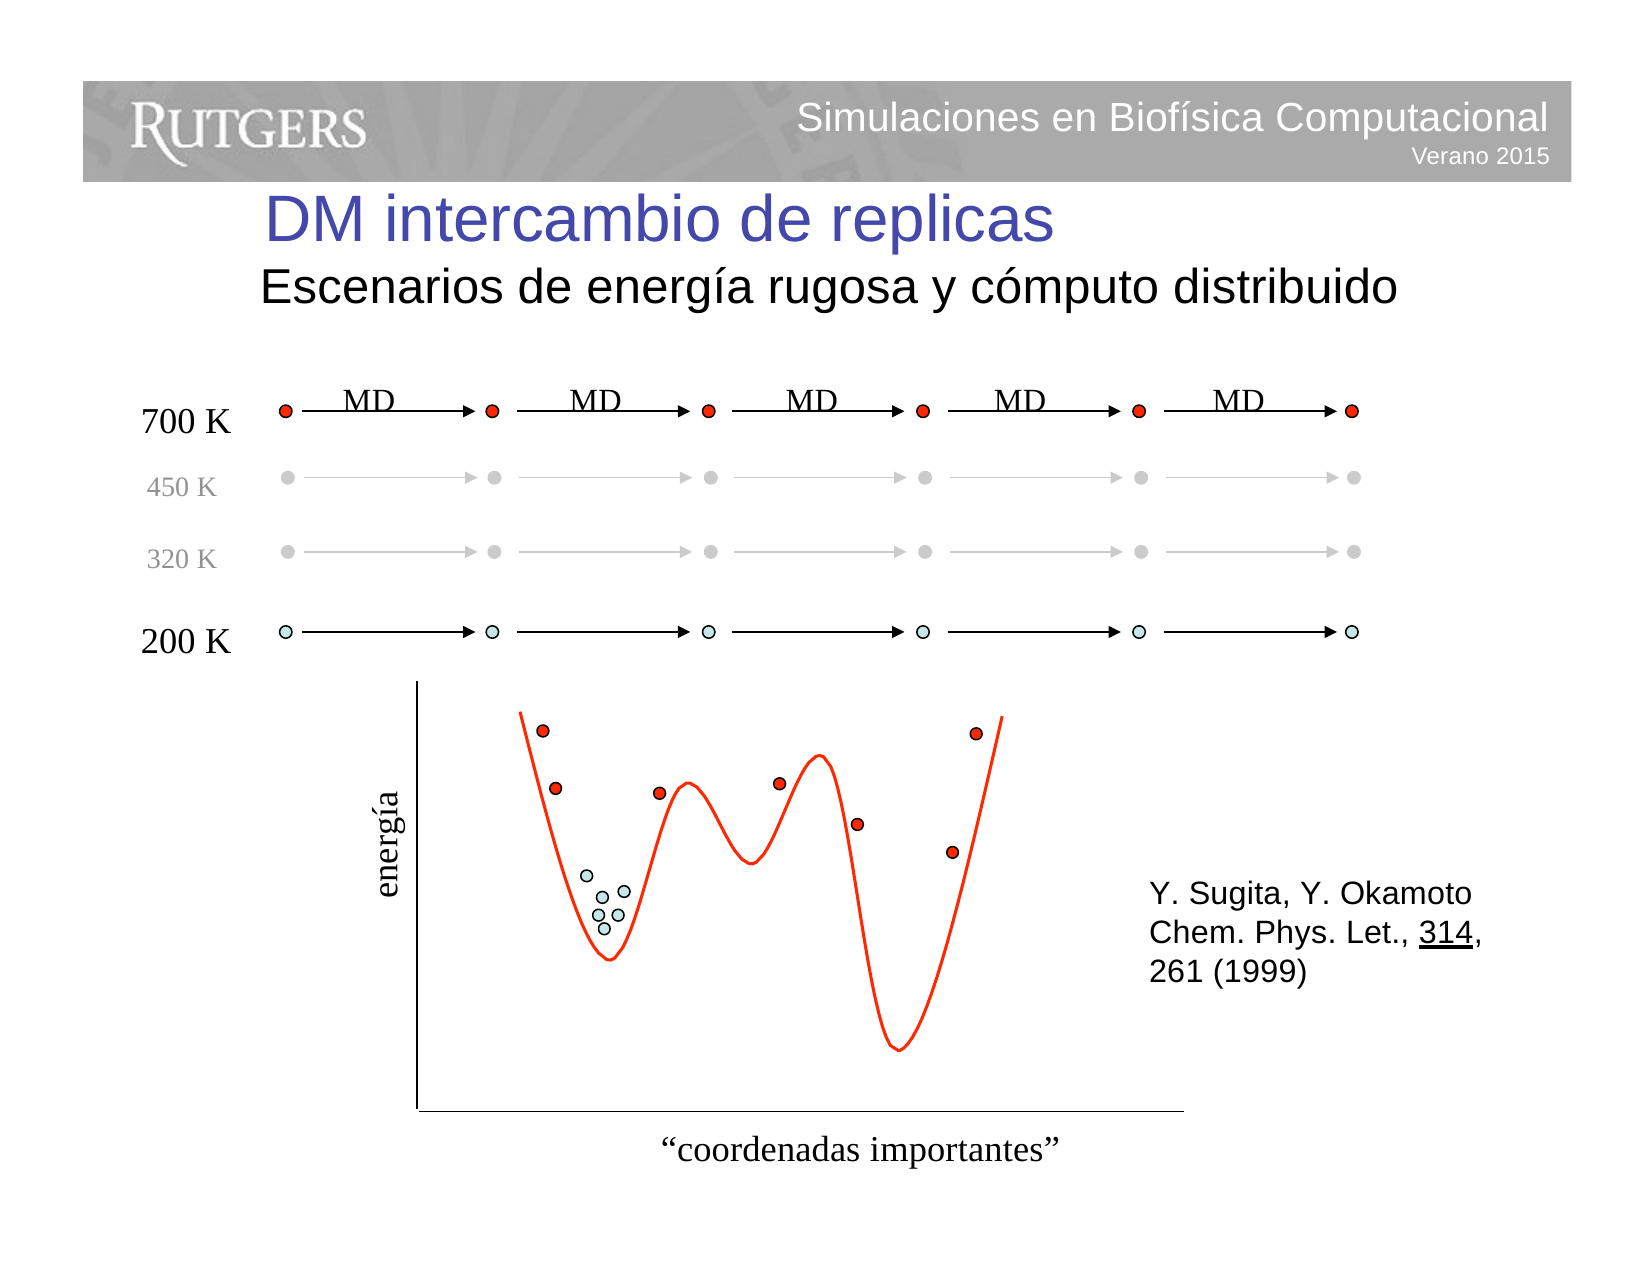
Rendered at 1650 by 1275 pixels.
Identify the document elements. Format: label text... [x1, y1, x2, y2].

text_box [918, 471, 932, 484]
text_box Simulaciones en Biofísica Computacional Verano 2015 DM intercambio de replicas Escenarios de energía rugosa y cómputo distribuido [257, 90, 1551, 313]
text_box [1110, 471, 1123, 484]
text_box “coordenadas importantes” [658, 1125, 1075, 1169]
text_box 320 K 200 K [138, 539, 235, 662]
text_box [1132, 625, 1146, 639]
text_box [704, 471, 717, 484]
text_box [281, 545, 295, 559]
text_box [463, 625, 476, 639]
text_box [1108, 405, 1121, 418]
text_box [679, 471, 693, 484]
text_box MD [340, 379, 398, 418]
text_box [1345, 405, 1359, 418]
text_box [463, 405, 476, 418]
text_box [279, 625, 292, 639]
text_box MD [567, 379, 625, 418]
text_box energía [360, 777, 406, 901]
text_box [488, 471, 501, 484]
text_box [677, 625, 691, 639]
text_box [894, 471, 907, 484]
text_box [918, 545, 932, 559]
text_box [894, 545, 907, 559]
text_box [704, 545, 717, 559]
text_box [488, 545, 501, 559]
text_box [520, 711, 1003, 1051]
text_box [1326, 545, 1340, 559]
text_box [1347, 471, 1361, 484]
text_box [486, 625, 499, 639]
text_box [892, 625, 905, 639]
text_box [677, 405, 691, 418]
text_box [465, 545, 478, 559]
text_box 700 K 450 K [138, 397, 235, 503]
text_box MD [991, 379, 1049, 418]
text_box [486, 405, 499, 418]
text_box [1324, 625, 1338, 639]
text_box [1132, 405, 1146, 418]
text_box MD [783, 379, 841, 418]
text_box [916, 625, 930, 639]
text_box [702, 625, 715, 639]
text_box MD [1210, 379, 1268, 418]
text_box [279, 405, 292, 418]
text_box [916, 405, 930, 418]
text_box [1324, 405, 1338, 418]
text_box [1345, 625, 1359, 639]
text_box [465, 471, 478, 484]
picture [83, 81, 1572, 182]
text_box [892, 405, 905, 418]
text_box [1135, 545, 1148, 559]
text_box [281, 471, 295, 484]
text_box [1326, 471, 1340, 484]
text_box [702, 405, 715, 418]
text_box [1108, 625, 1121, 639]
text_box [679, 545, 693, 559]
text_box [1135, 471, 1148, 484]
text_box [1110, 545, 1123, 559]
text_box Y. Sugita, Y. Okamoto Chem. Phys. Let., 314, 261 (1999) [1147, 871, 1487, 989]
text_box [1347, 545, 1361, 559]
